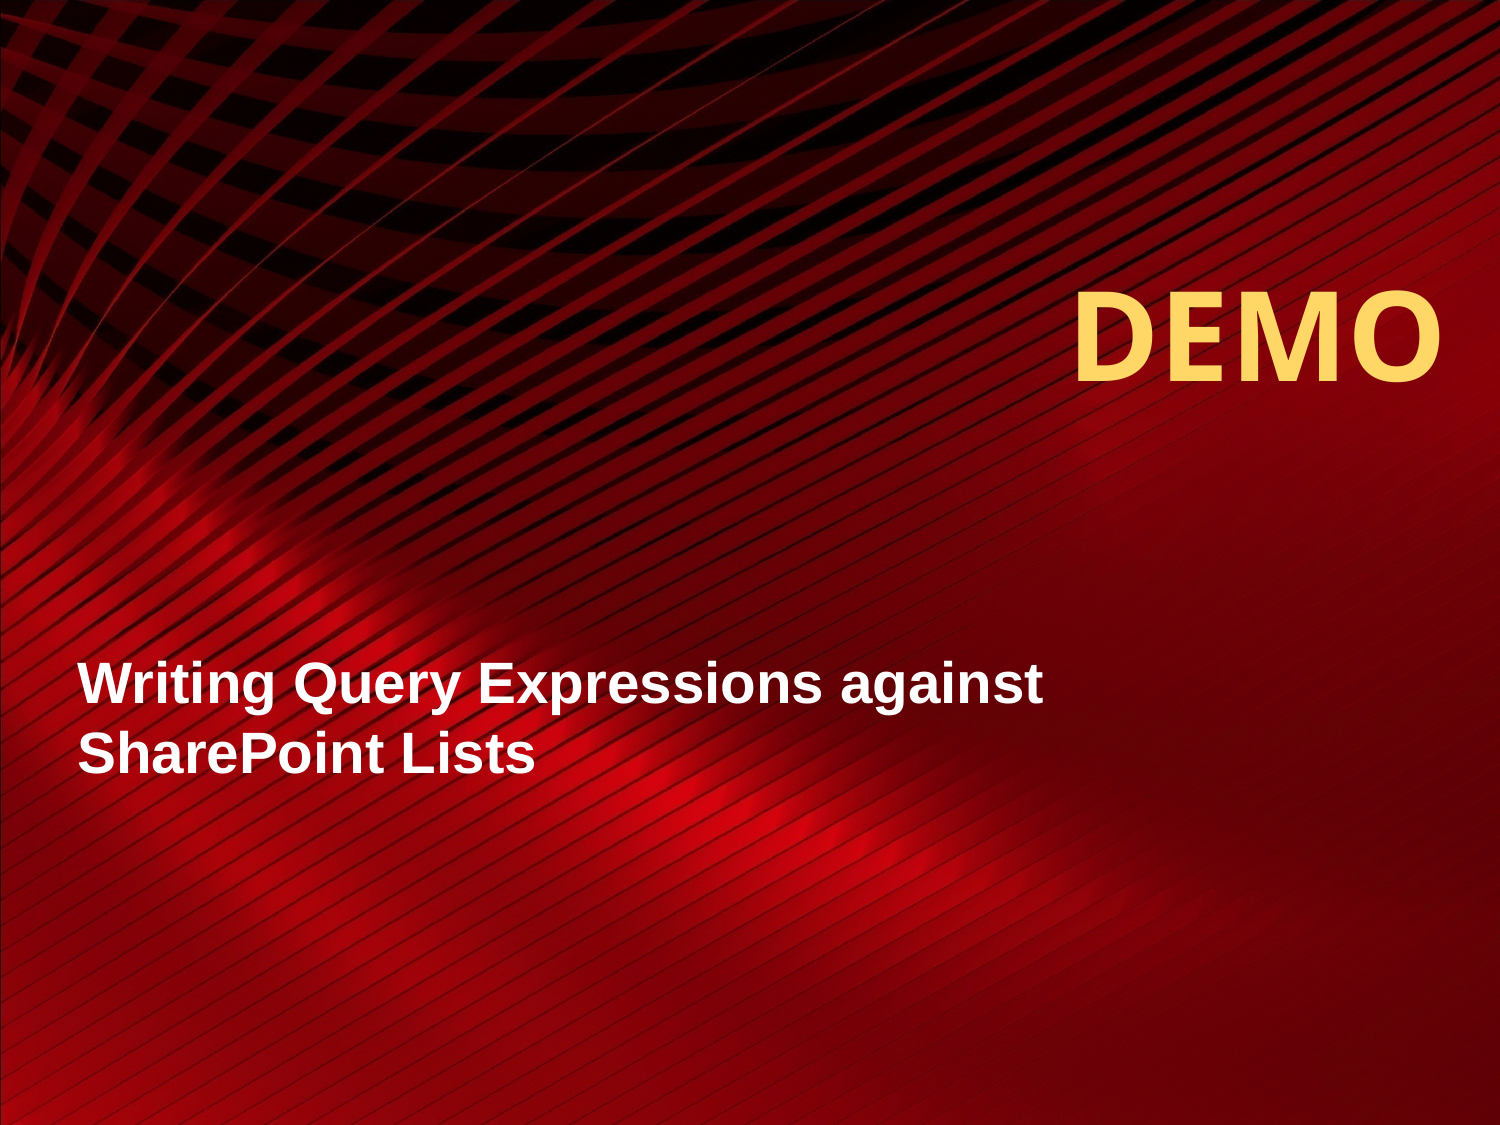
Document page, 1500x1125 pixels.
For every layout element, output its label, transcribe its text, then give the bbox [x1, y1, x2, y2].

picture [0, 0, 1500, 1125]
list Writing Query Expressions against SharePoint Lists [62, 637, 1463, 813]
title DEMO [50, 262, 1463, 400]
